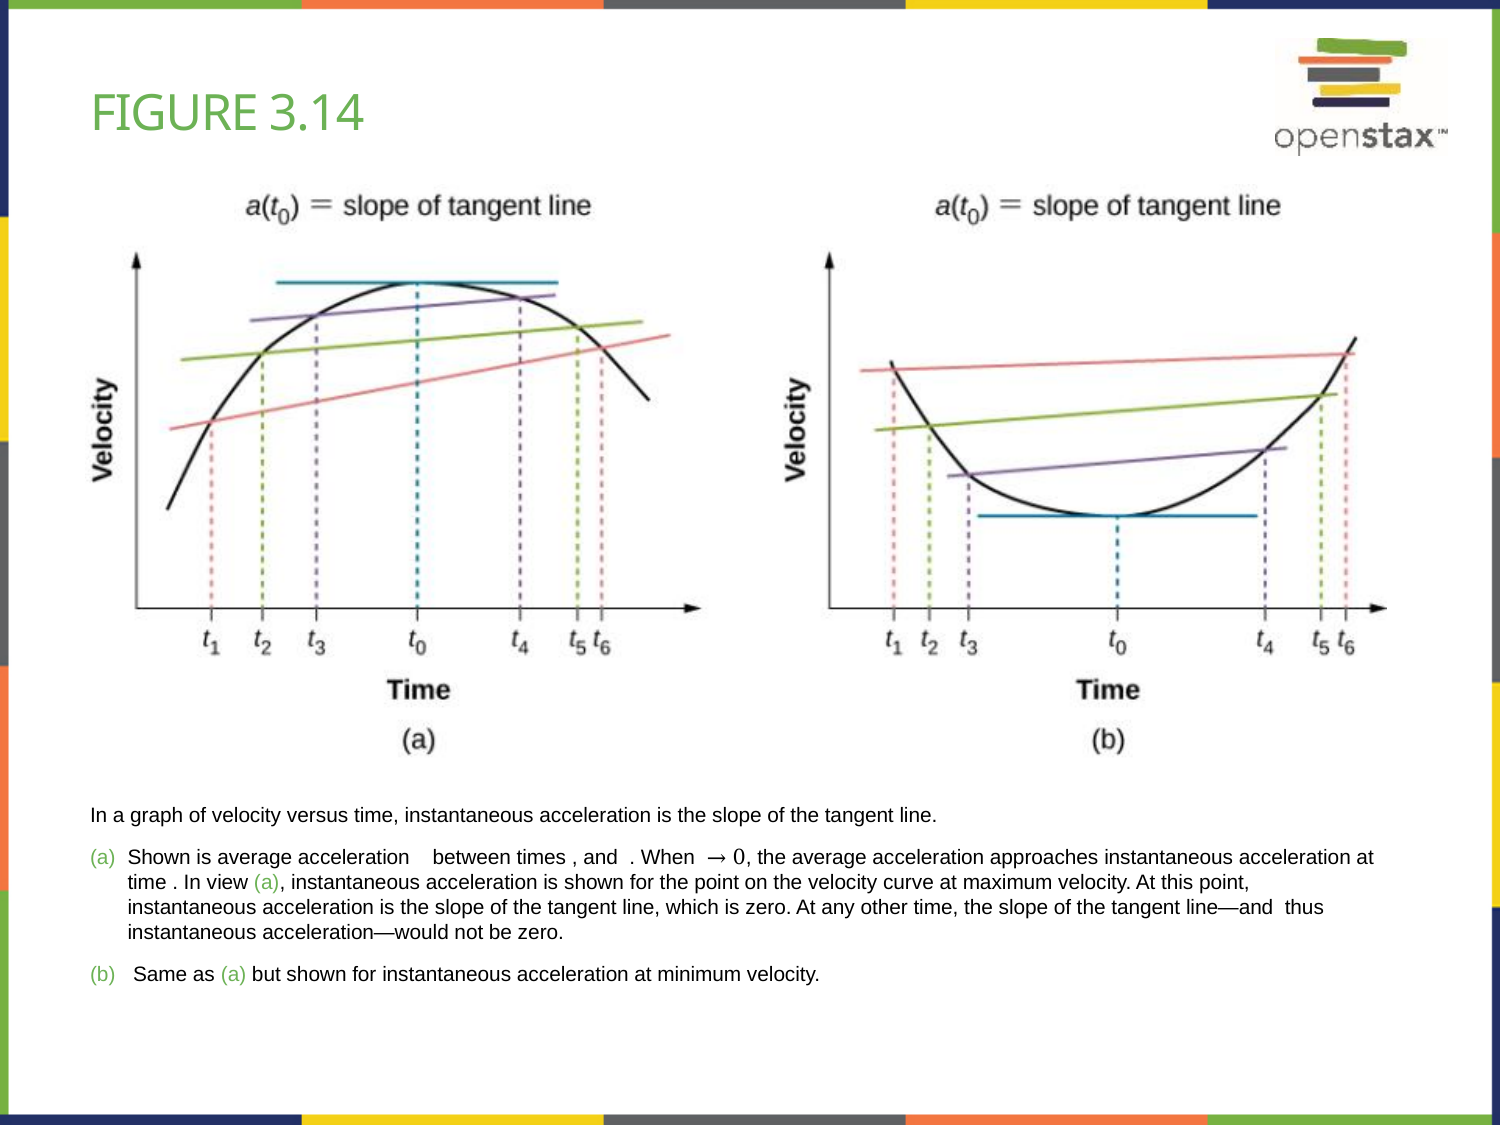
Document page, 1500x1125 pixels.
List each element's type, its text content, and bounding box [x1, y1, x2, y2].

picture [0, 0, 1500, 1125]
title Figure 3.14 [75, 39, 1274, 148]
